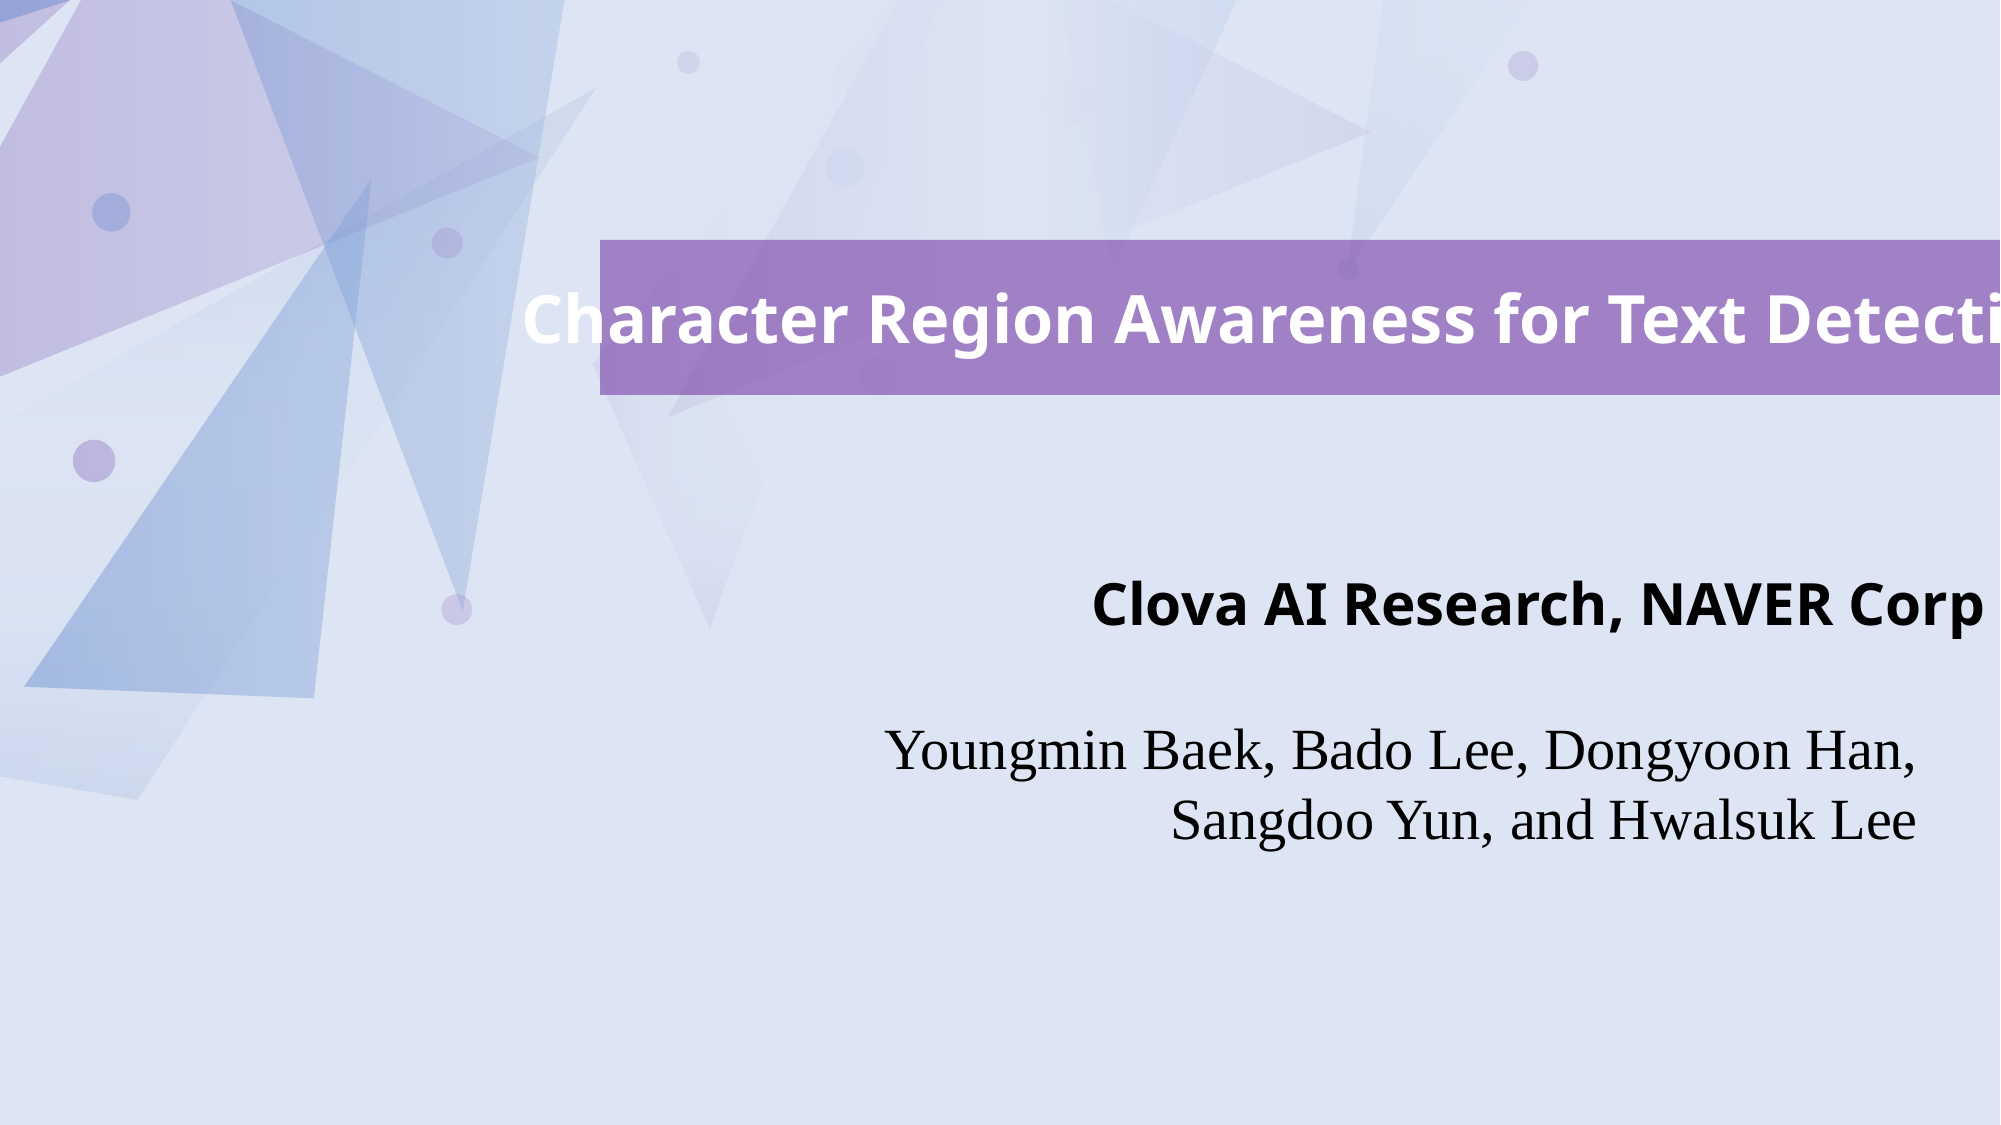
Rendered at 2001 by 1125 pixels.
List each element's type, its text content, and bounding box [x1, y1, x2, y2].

text_box Youngmin Baek, Bado Lee, Dongyoon Han, Sangdoo Yun, and Hwalsuk Lee [744, 703, 1933, 859]
text_box Clova AI Research, NAVER Corp [1076, 559, 2000, 645]
text_box [0, 0, 2000, 1125]
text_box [599, 239, 2000, 395]
